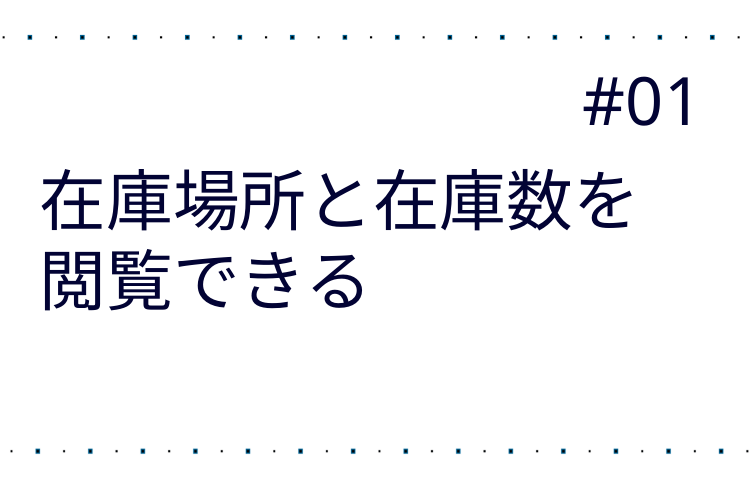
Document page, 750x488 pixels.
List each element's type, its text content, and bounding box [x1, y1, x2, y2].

text_box 在庫場所と在庫数を 閲覧できる [32, 155, 718, 323]
picture [0, 30, 750, 44]
text_box #01 [575, 54, 730, 142]
picture [0, 444, 750, 458]
